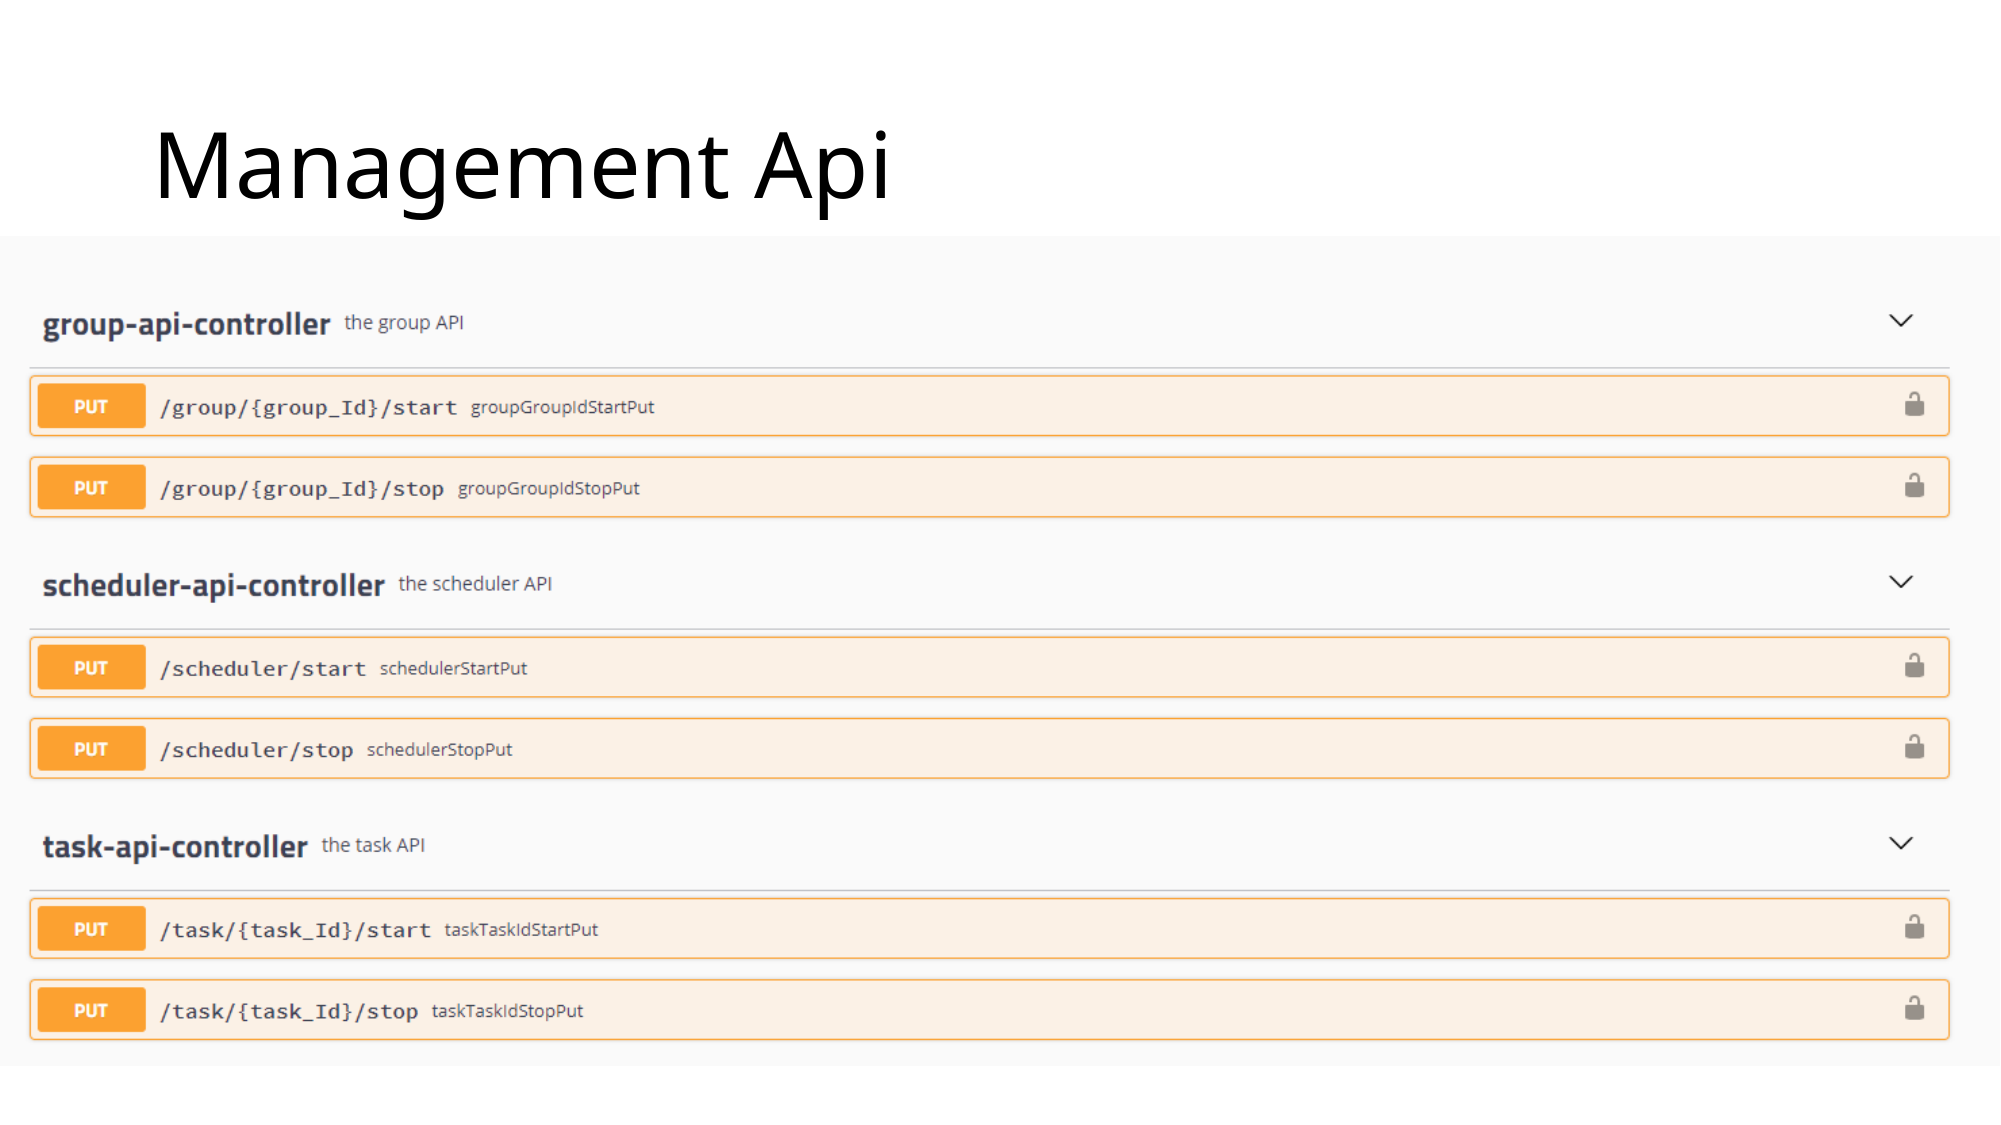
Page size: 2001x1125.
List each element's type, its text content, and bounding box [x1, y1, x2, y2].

picture [0, 236, 2000, 1066]
title Management Api [137, 59, 1863, 236]
